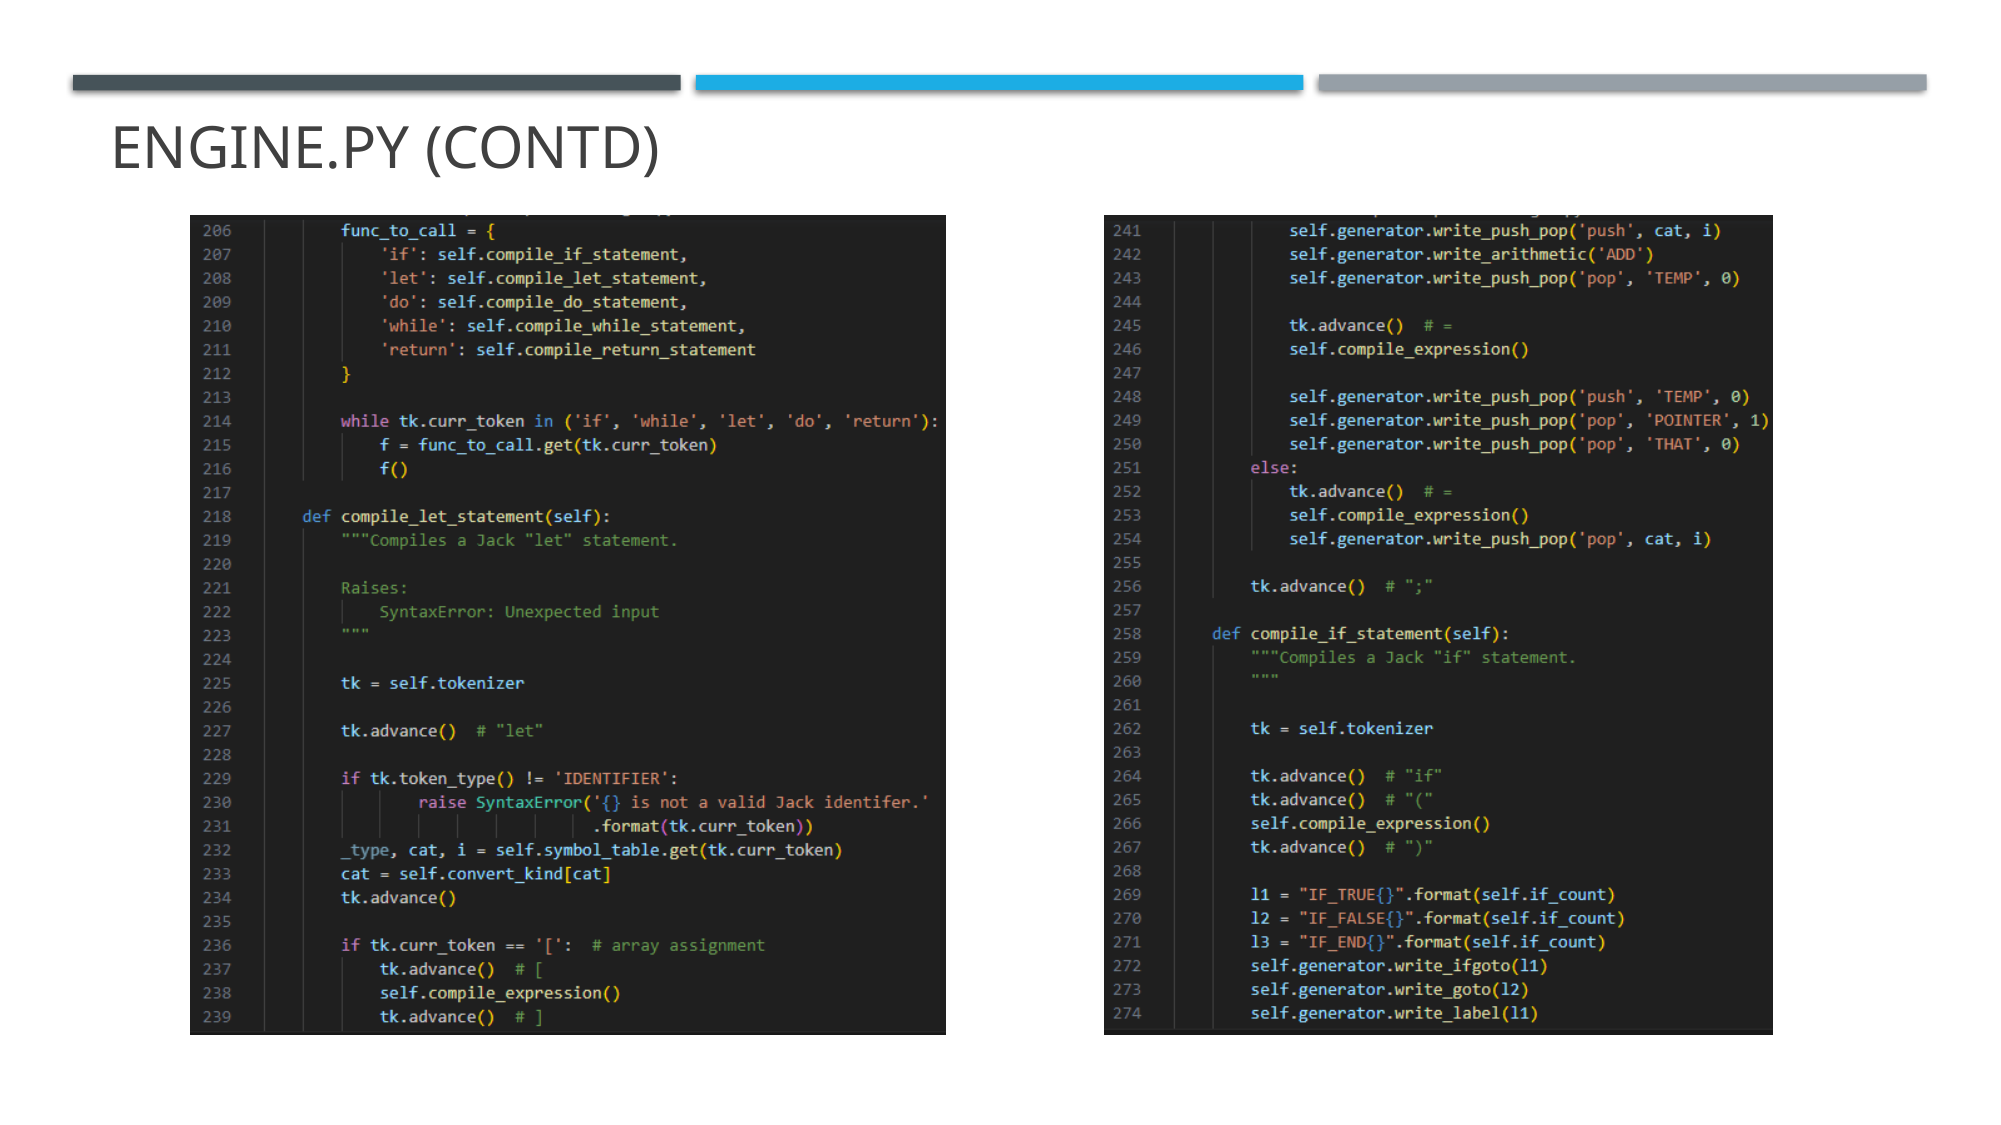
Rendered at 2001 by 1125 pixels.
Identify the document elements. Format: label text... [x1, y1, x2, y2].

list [189, 214, 946, 1035]
picture [1104, 214, 1774, 1035]
title Engine.py (contd) [95, 101, 1905, 188]
